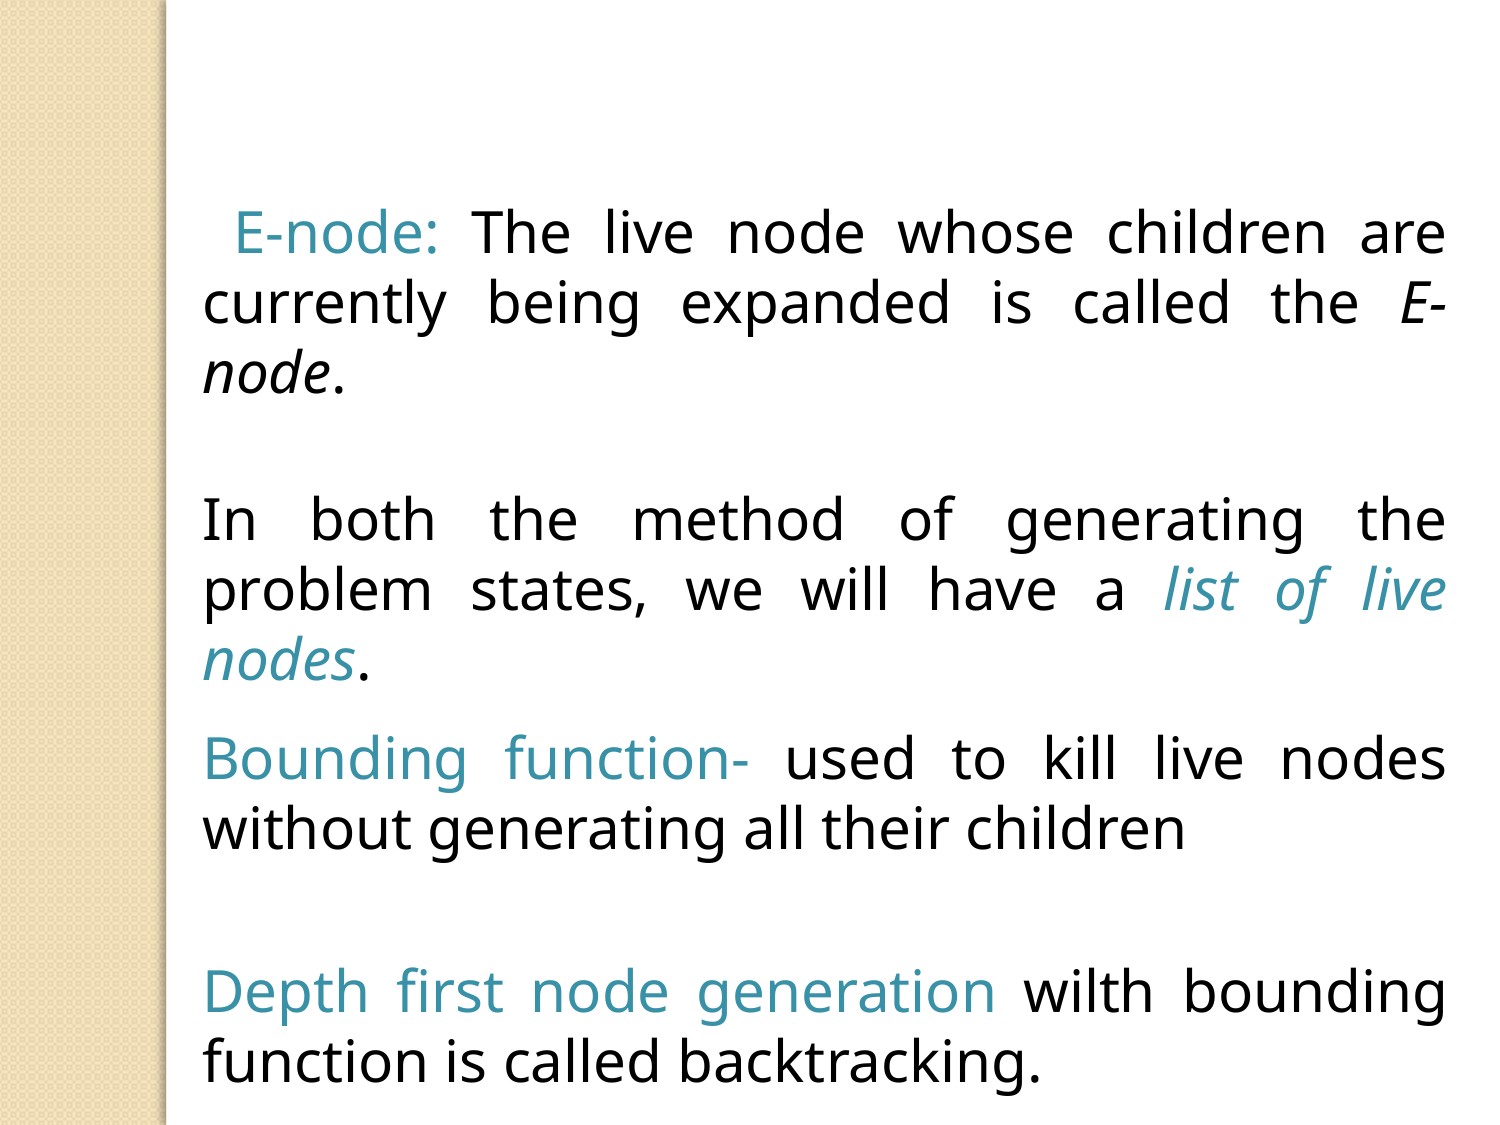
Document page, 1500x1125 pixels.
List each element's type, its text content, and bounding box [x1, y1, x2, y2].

text_box E-node: The live node whose children are currently being expanded is called the E-node. [187, 187, 1463, 413]
text_box In both the method of generating the problem states, we will have a list of live nodes. Bounding function- used to kill live nodes without generating all their children Depth first node generation wilth bounding function is called backtracking. [187, 474, 1463, 1102]
